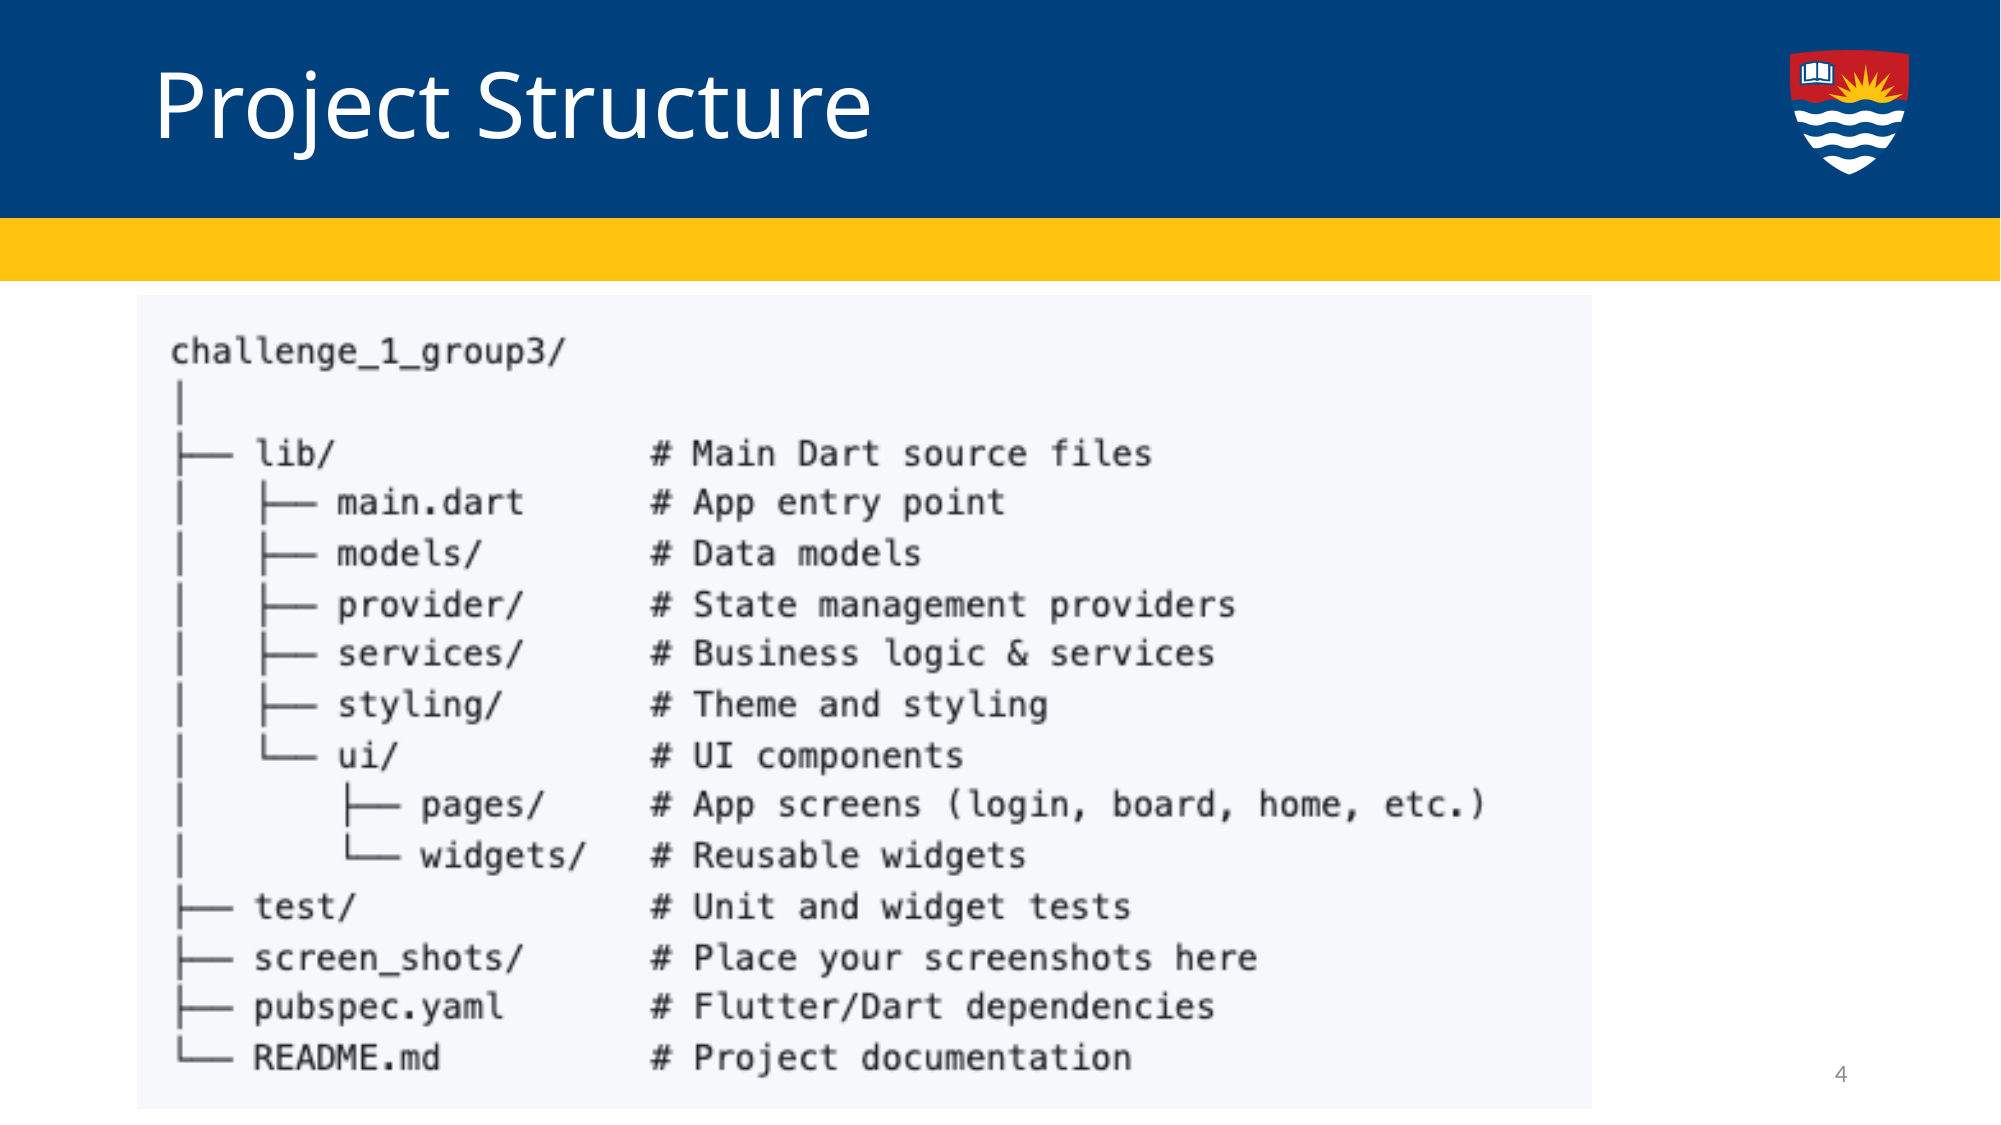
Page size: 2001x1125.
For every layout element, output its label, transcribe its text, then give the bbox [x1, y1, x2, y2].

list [137, 295, 1592, 1109]
slide_number 4 [1592, 1042, 1863, 1103]
picture [0, 0, 2001, 1125]
title Project Structure [137, 0, 1863, 218]
